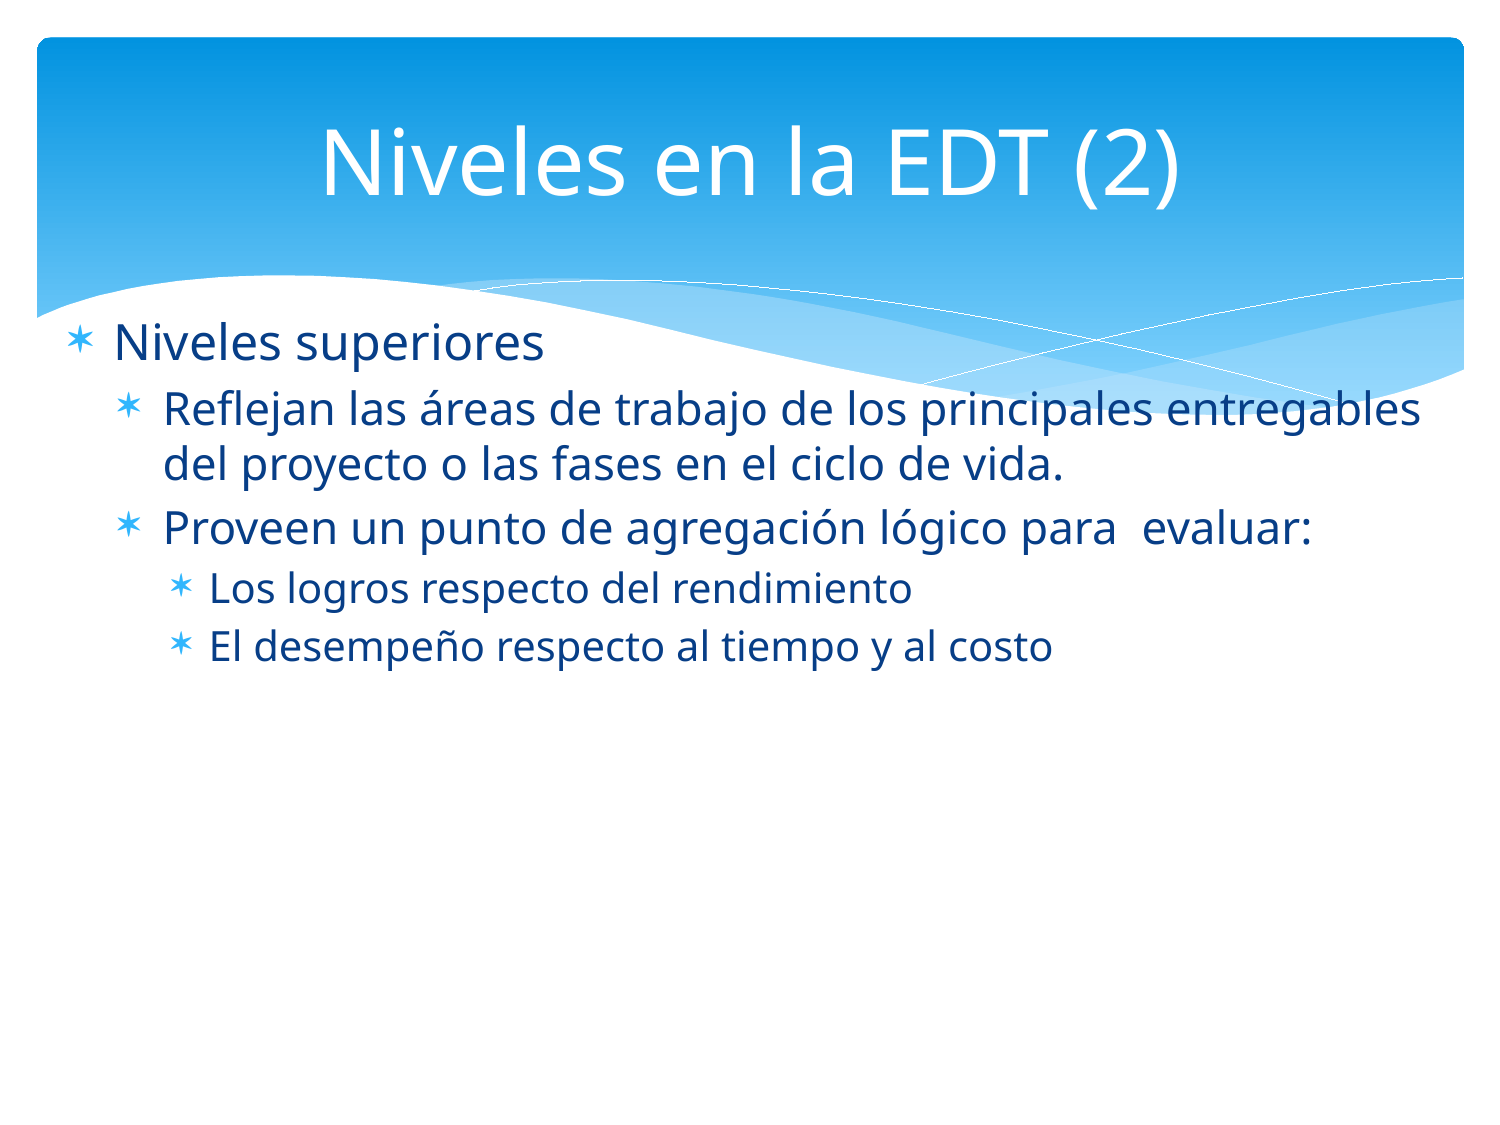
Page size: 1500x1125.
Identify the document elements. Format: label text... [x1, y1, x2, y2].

list Niveles superiores Reflejan las áreas de trabajo de los principales entregables del proyecto o las fases en el ciclo de vida. Proveen un punto de agregación lógico para evaluar: Los logros respecto del rendimiento El desempeño respecto al tiempo y al costo [53, 302, 1449, 1024]
title Niveles en la EDT (2) [75, 55, 1425, 261]
